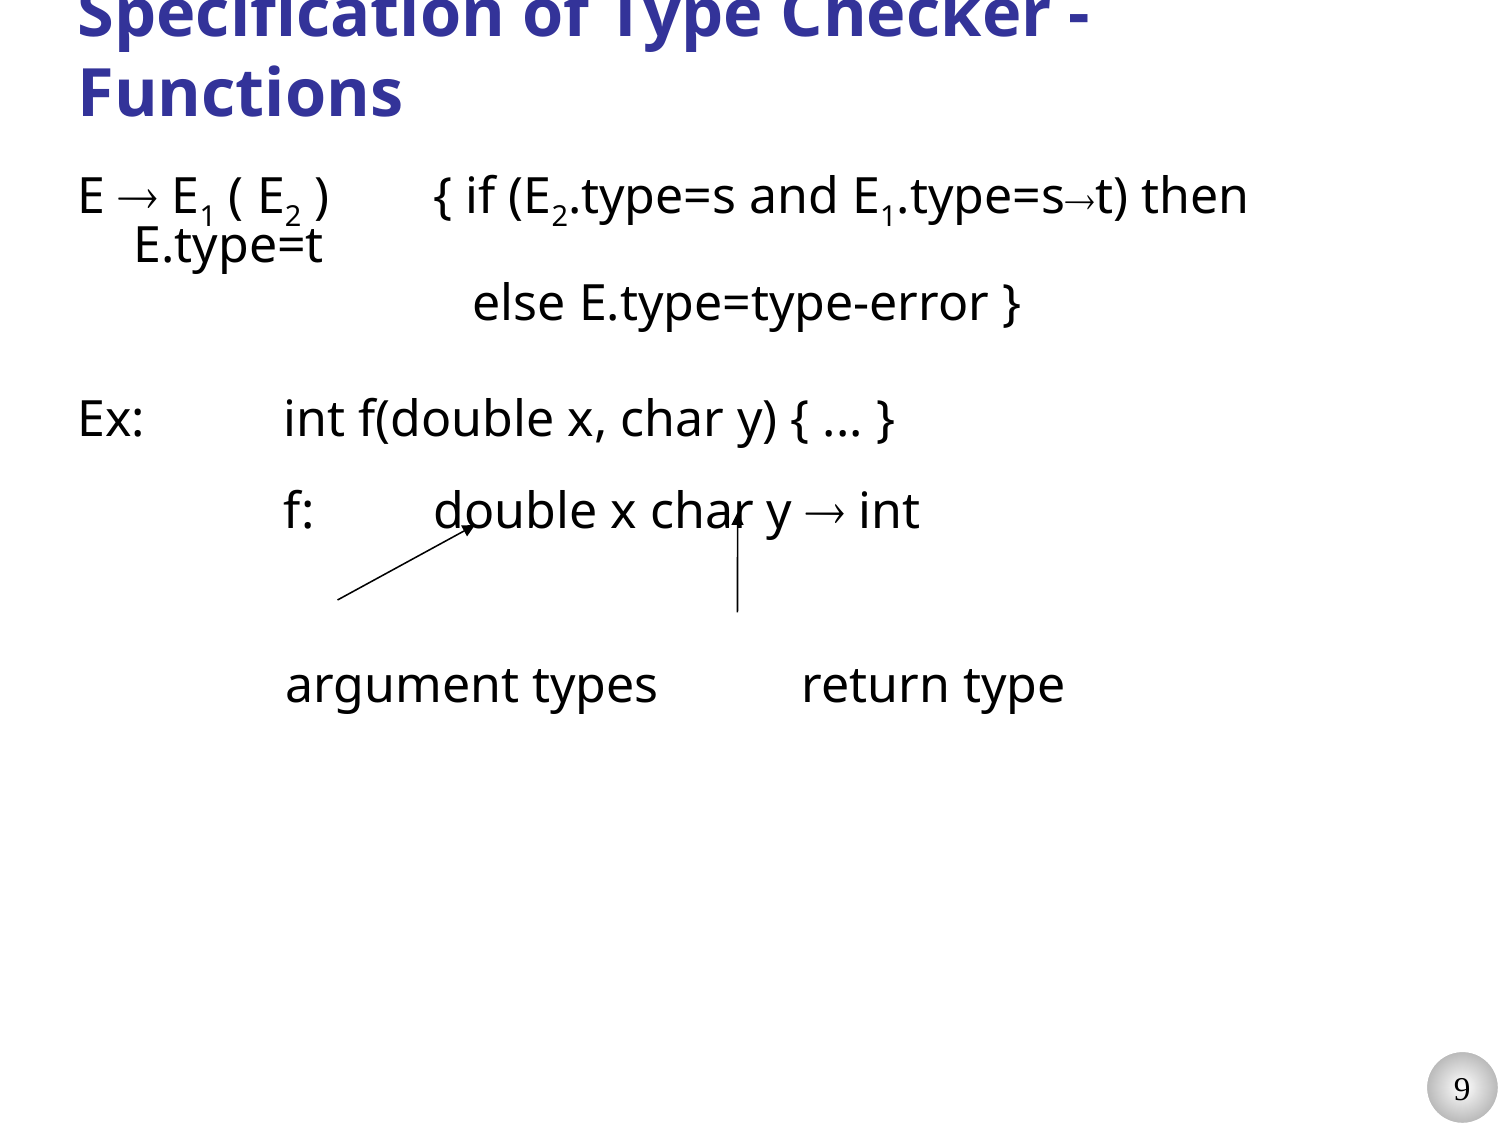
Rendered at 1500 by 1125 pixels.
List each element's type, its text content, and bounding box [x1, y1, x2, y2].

text_box E  E1 ( E2 ) { if (E2.type=s and E1.type=st) then E.type=t else E.type=type-error } Ex: int f(double x, char y) { ... } f: double x char y  int argument types return type [62, 162, 1438, 1038]
text_box [731, 512, 744, 613]
title Specification of Type Checker - Functions [62, 37, 1438, 138]
text_box [337, 525, 475, 601]
